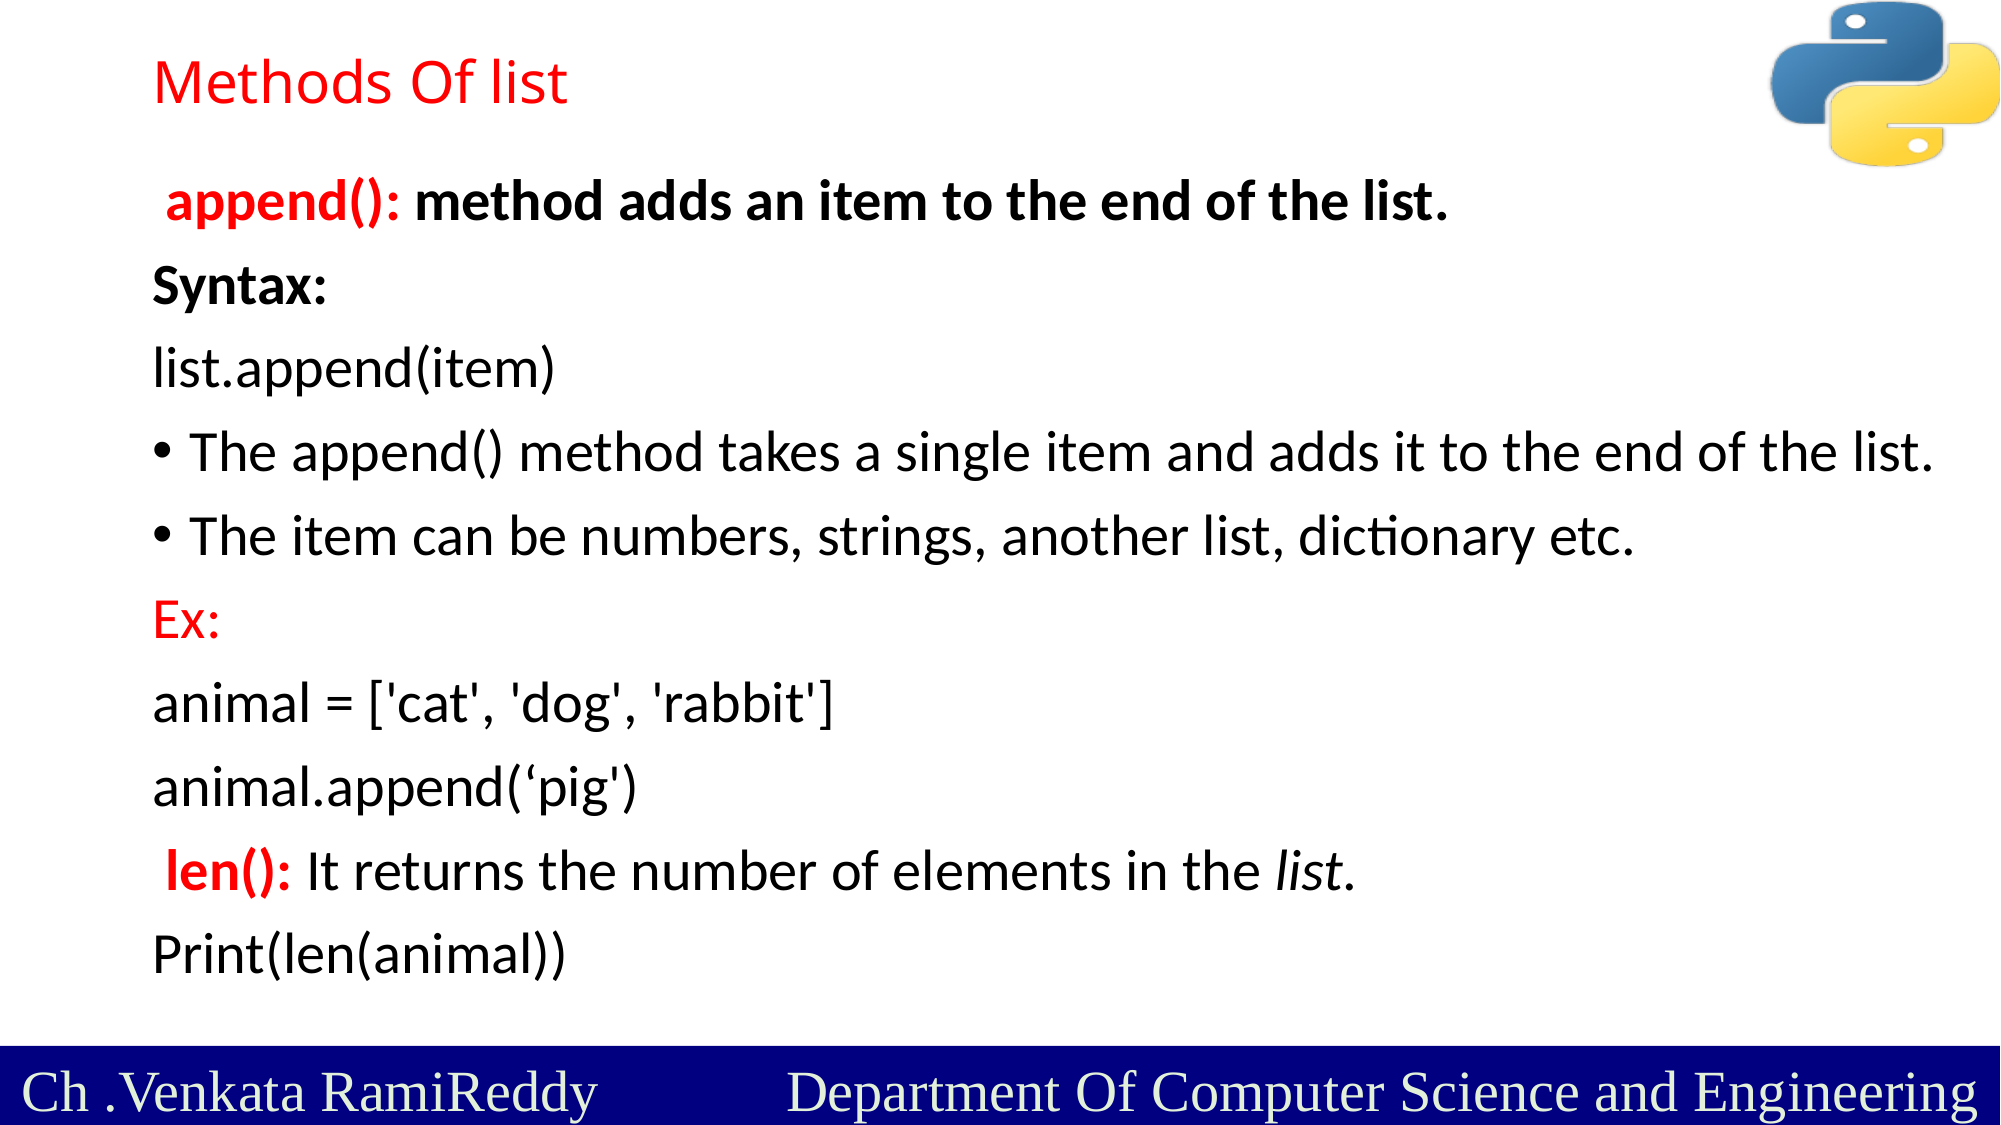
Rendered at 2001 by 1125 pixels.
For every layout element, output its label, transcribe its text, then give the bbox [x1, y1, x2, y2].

title Methods Of list [137, 44, 1719, 125]
picture [1719, 0, 2000, 204]
list append(): method adds an item to the end of the list. Syntax: list.append(item) The append() method takes a single item and adds it to the end of the list. The item can be numbers, strings, another list, dictionary etc. Ex: animal = ['cat', 'dog', 'rabbit'] animal.append(‘pig') len(): It returns the number of elements in the list. Print(len(animal)) [137, 162, 1970, 1038]
text_box Ch .Venkata RamiReddy Department Of Computer Science and Engineering [0, 1045, 2000, 1125]
